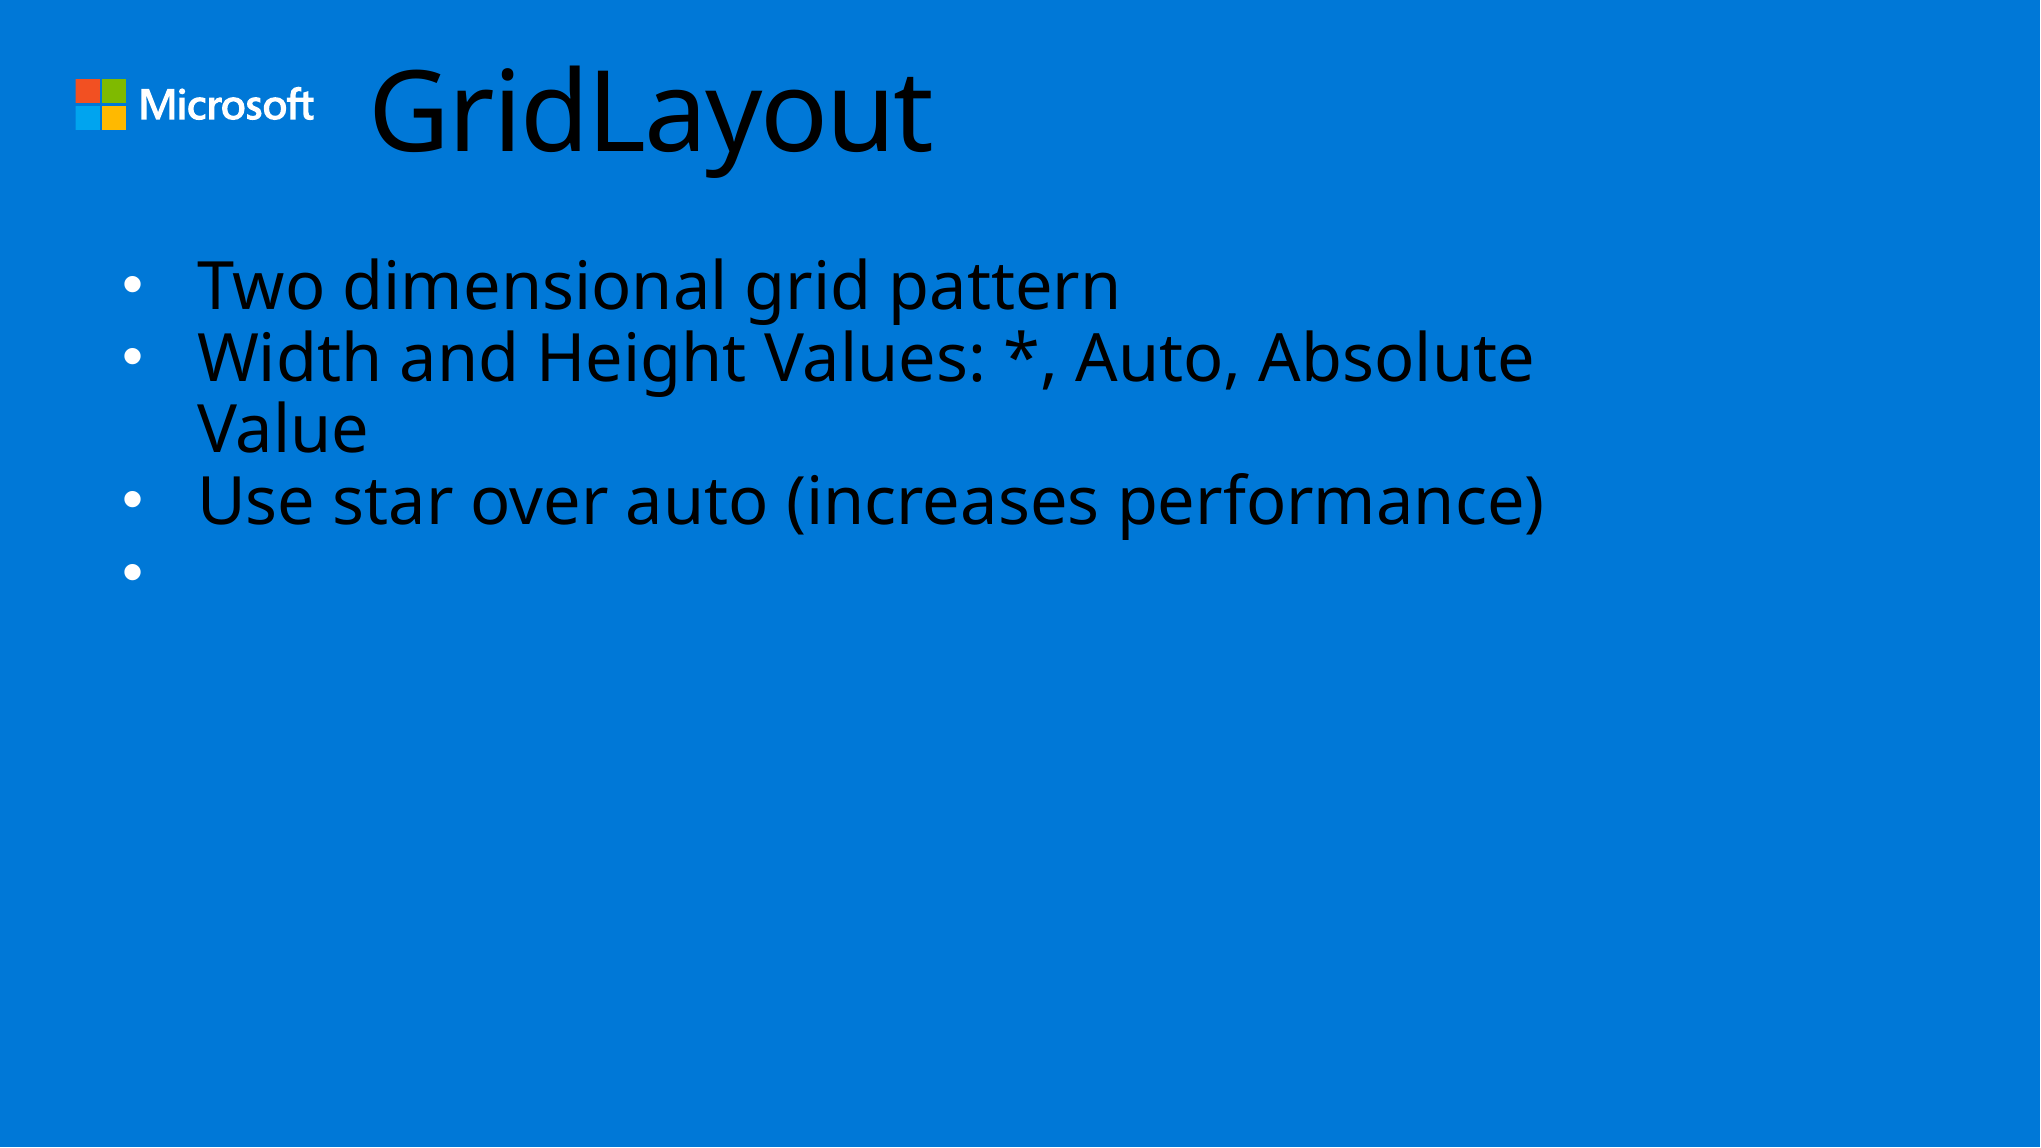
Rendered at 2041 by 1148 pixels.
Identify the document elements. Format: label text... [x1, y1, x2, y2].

title GridLayout [345, 39, 1995, 234]
list Two dimensional grid pattern Width and Height Values: *, Auto, Absolute Value Use star over auto (increases performance) [95, 233, 1596, 1074]
